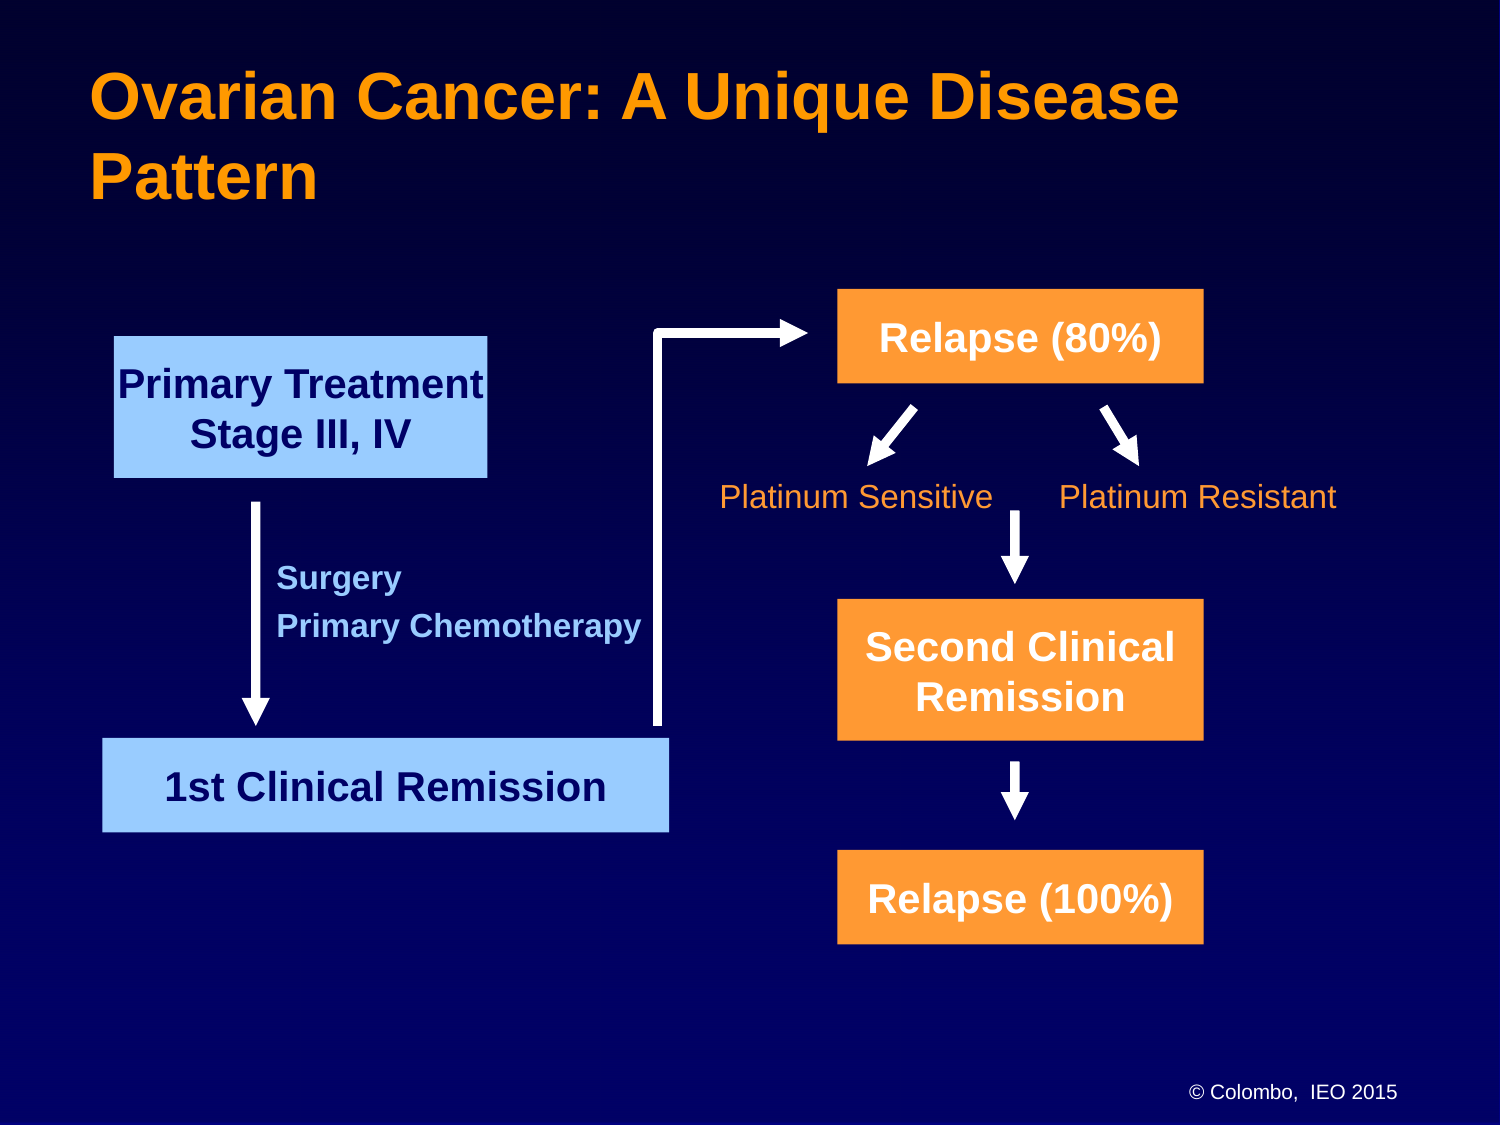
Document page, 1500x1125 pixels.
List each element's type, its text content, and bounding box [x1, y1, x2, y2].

text_box [867, 406, 915, 466]
text_box [657, 326, 809, 726]
text_box [1008, 526, 1022, 585]
text_box Relapse (80%) [837, 288, 1204, 384]
text_box [1008, 761, 1022, 821]
text_box Platinum Sensitive [704, 466, 1024, 526]
text_box 1st Clinical Remission [102, 737, 670, 833]
text_box Ovarian Cancer: A Unique Disease Pattern [74, 68, 1444, 197]
text_box Primary Treatment Stage III, IV [113, 336, 488, 478]
text_box Relapse (100%) [837, 849, 1204, 945]
text_box Surgery Primary Chemotherapy [261, 525, 522, 667]
text_box © Colombo, IEO 2015 [1163, 1070, 1413, 1111]
text_box [1103, 406, 1140, 466]
text_box [249, 501, 262, 727]
text_box Second Clinical Remission [837, 598, 1204, 741]
text_box Platinum Resistant [1044, 466, 1363, 526]
